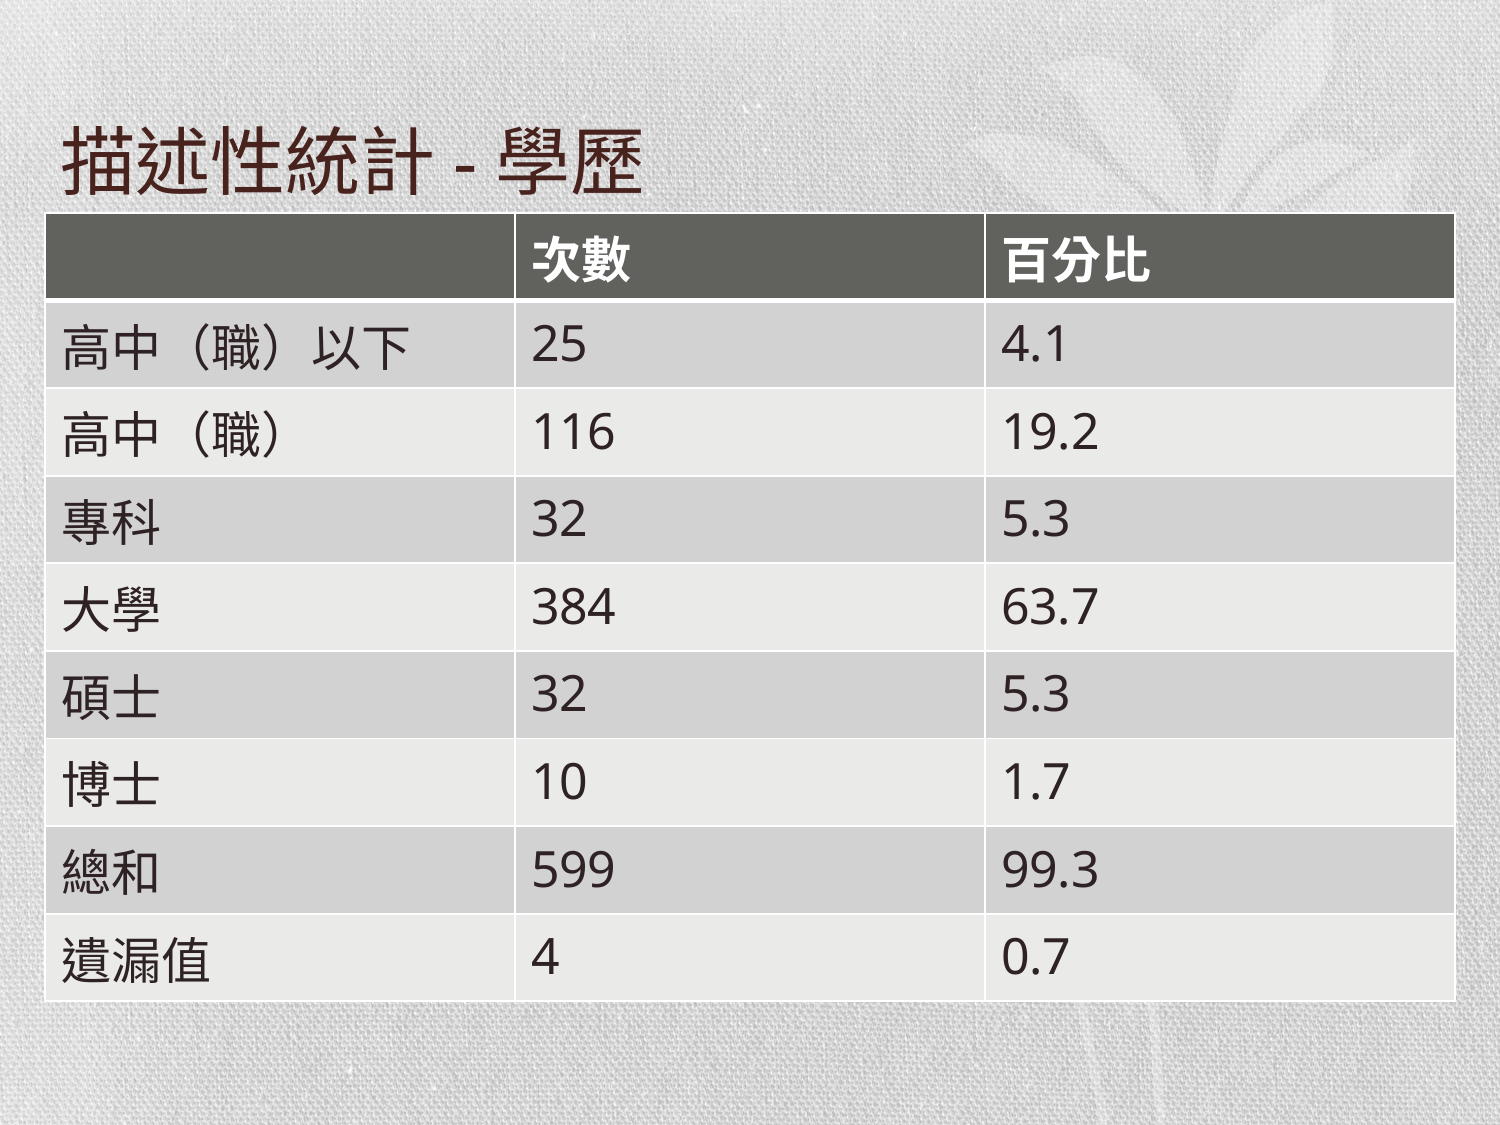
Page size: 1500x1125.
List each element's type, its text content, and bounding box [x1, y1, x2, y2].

table_cell 5.3 [986, 652, 1454, 738]
table_cell 專科 [46, 477, 514, 562]
table_cell 4 [516, 915, 984, 1000]
table_header 次數 [516, 214, 984, 298]
table_cell 遺漏值 [46, 915, 514, 1000]
table_cell 1.7 [986, 739, 1454, 825]
table_cell 4.1 [986, 303, 1454, 387]
table_cell 32 [516, 477, 984, 562]
table_cell 10 [516, 739, 984, 825]
table_cell 599 [516, 827, 984, 913]
table_cell 32 [516, 652, 984, 738]
table_cell 高中（職）以下 [46, 303, 514, 387]
table_cell 總和 [46, 827, 514, 913]
table_header 百分比 [986, 214, 1454, 298]
table_cell 博士 [46, 739, 514, 825]
table_cell 25 [516, 303, 984, 387]
table_cell 碩士 [46, 652, 514, 738]
table_cell 384 [516, 564, 984, 650]
table_cell 高中（職） [46, 389, 514, 475]
title 描述性統計-學歷 [45, 37, 1455, 212]
table_cell 大學 [46, 564, 514, 650]
table_cell 63.7 [986, 564, 1454, 650]
table_header [46, 214, 514, 298]
table_cell 116 [516, 389, 984, 475]
table_cell 5.3 [986, 477, 1454, 562]
table_cell 99.3 [986, 827, 1454, 913]
table_cell 19.2 [986, 389, 1454, 475]
table_cell 0.7 [986, 915, 1454, 1000]
